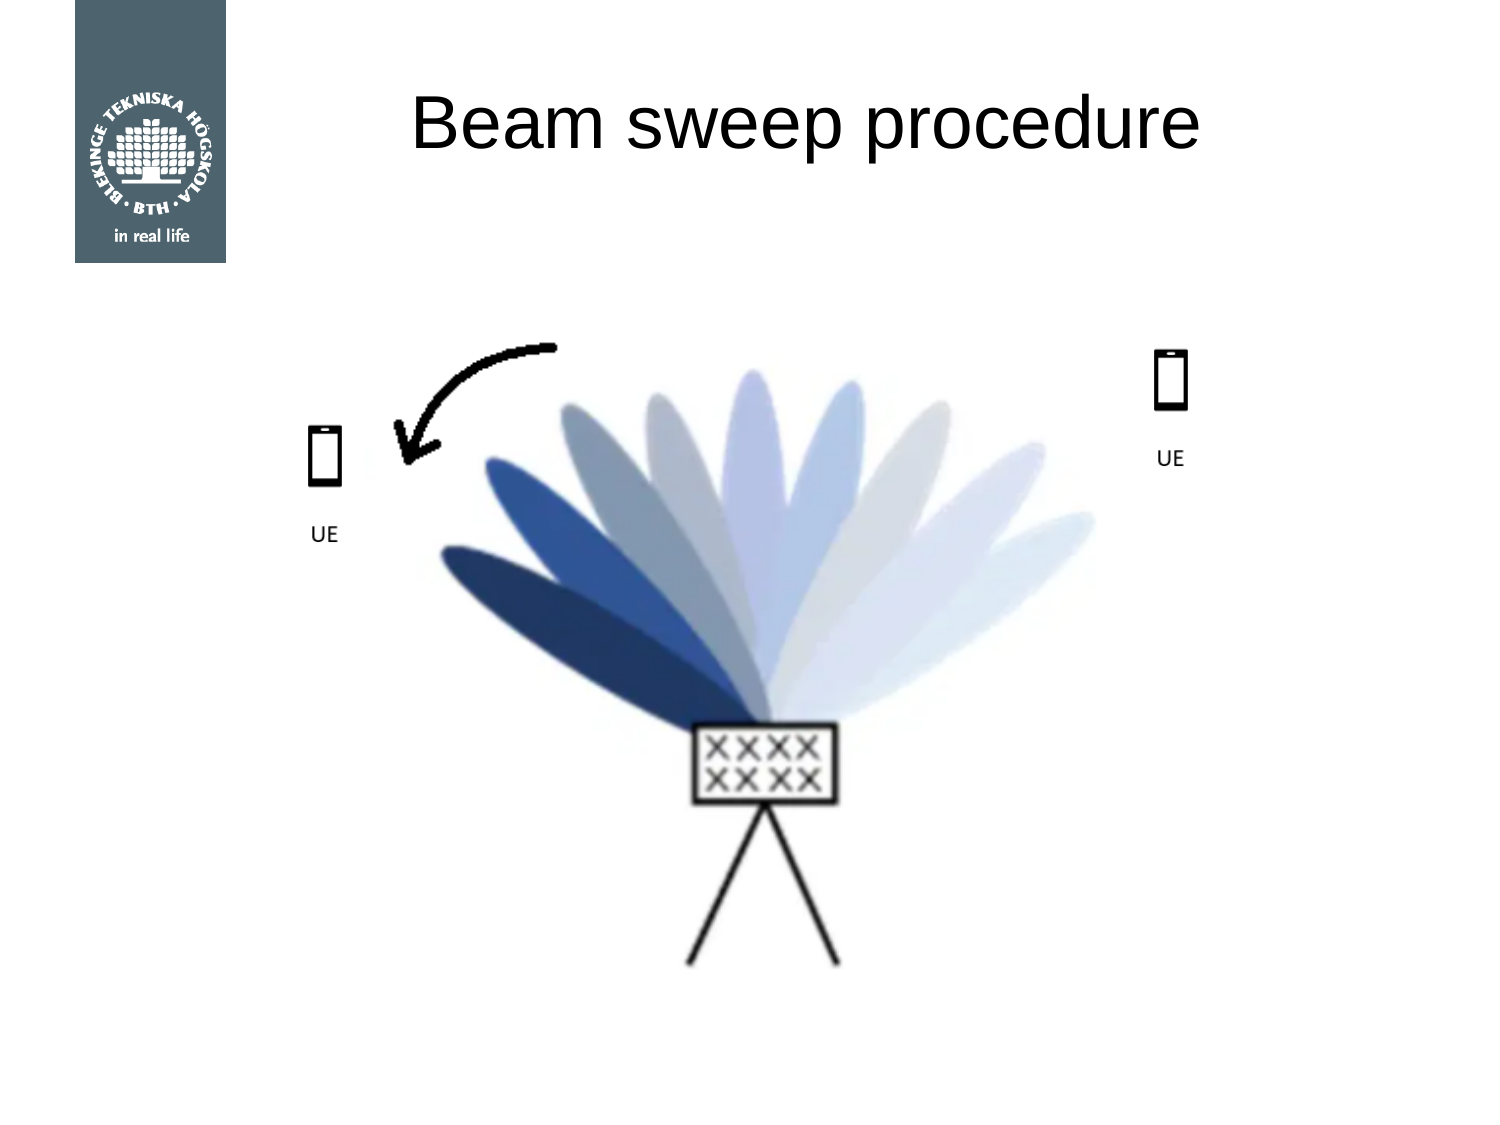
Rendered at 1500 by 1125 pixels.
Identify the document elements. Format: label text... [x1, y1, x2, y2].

text_box Beam sweep procedure [395, 66, 1258, 172]
picture [75, 0, 226, 263]
picture [286, 302, 1211, 1003]
